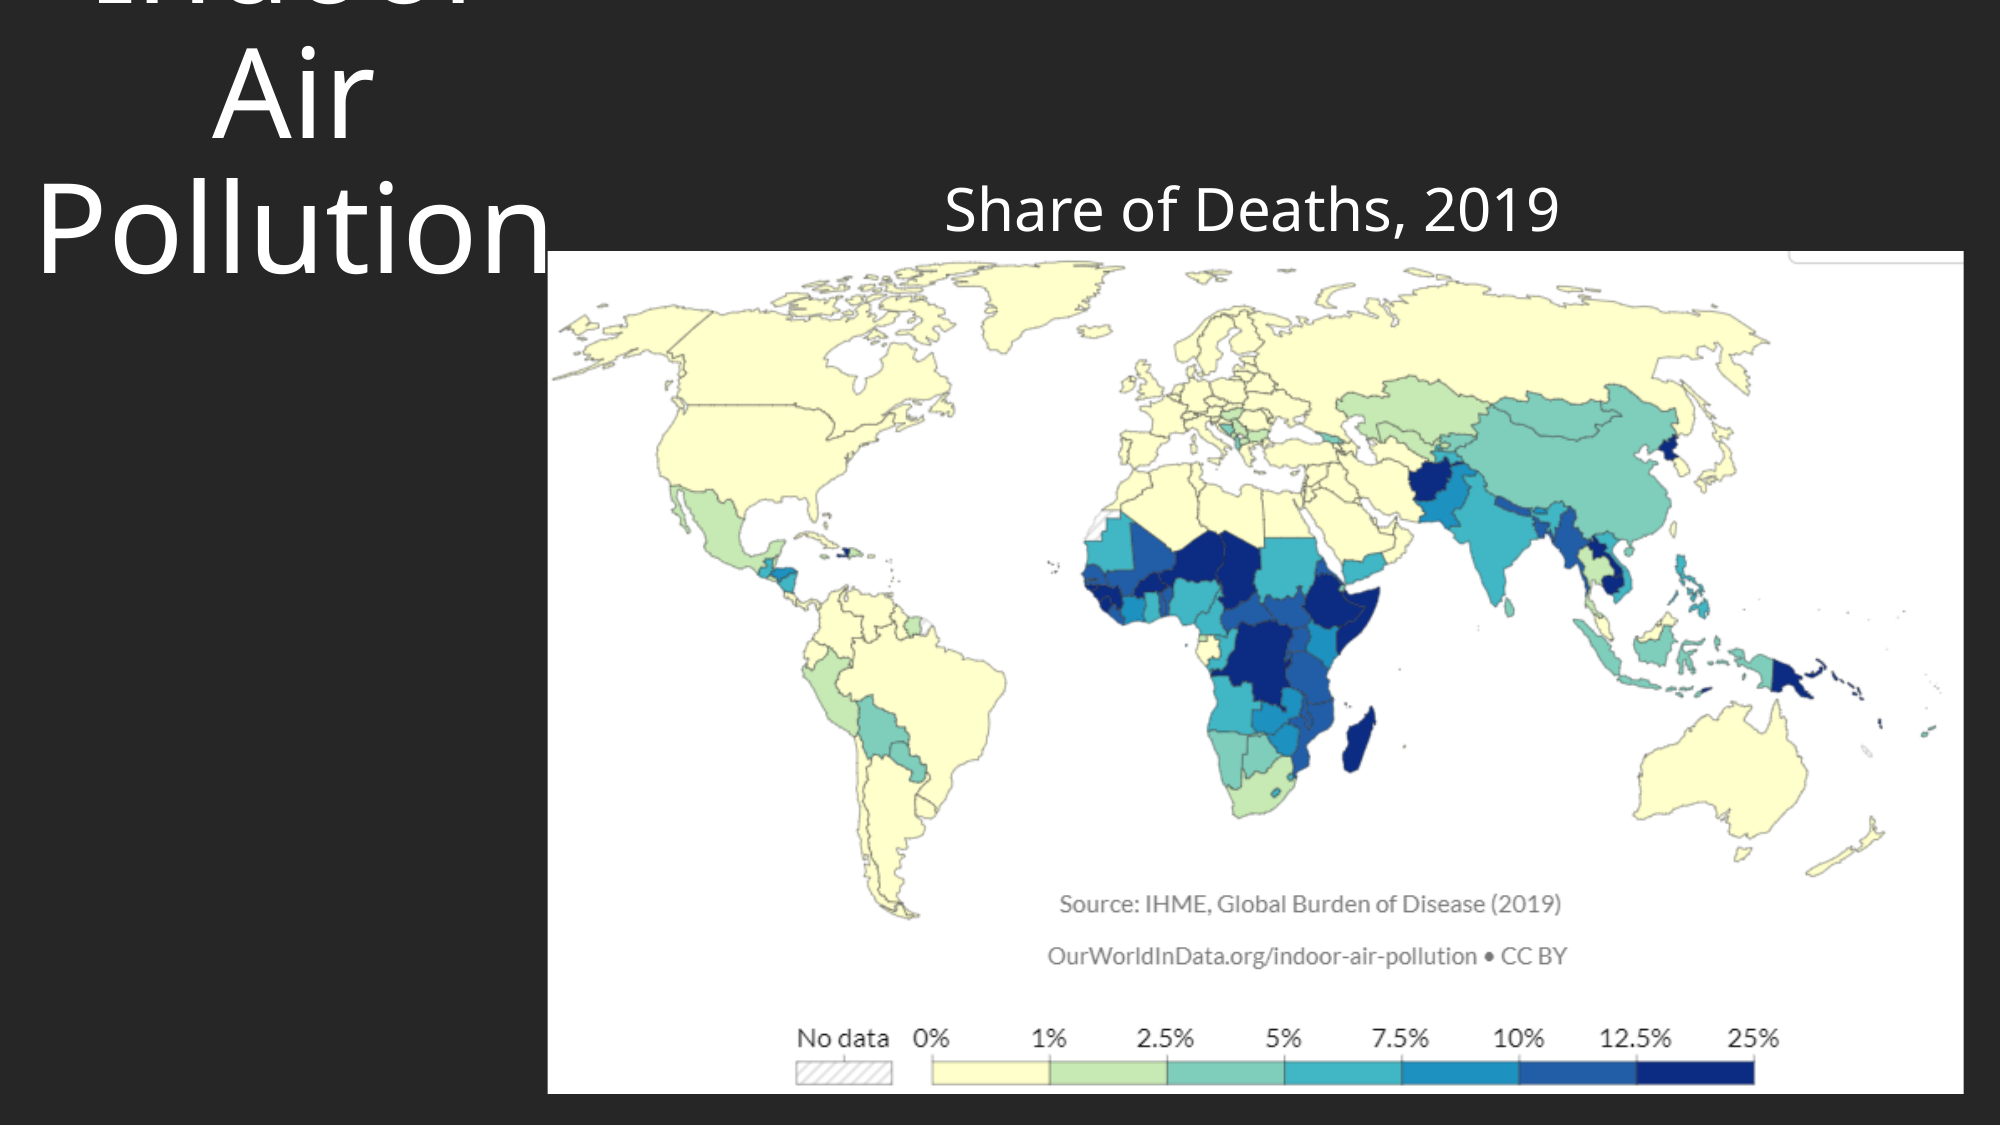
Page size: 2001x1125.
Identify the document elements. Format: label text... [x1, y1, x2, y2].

title Indoor Air Pollution [0, 12, 589, 309]
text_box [547, 251, 1964, 1094]
text_box Share of Deaths, 2019 [926, 157, 1579, 251]
